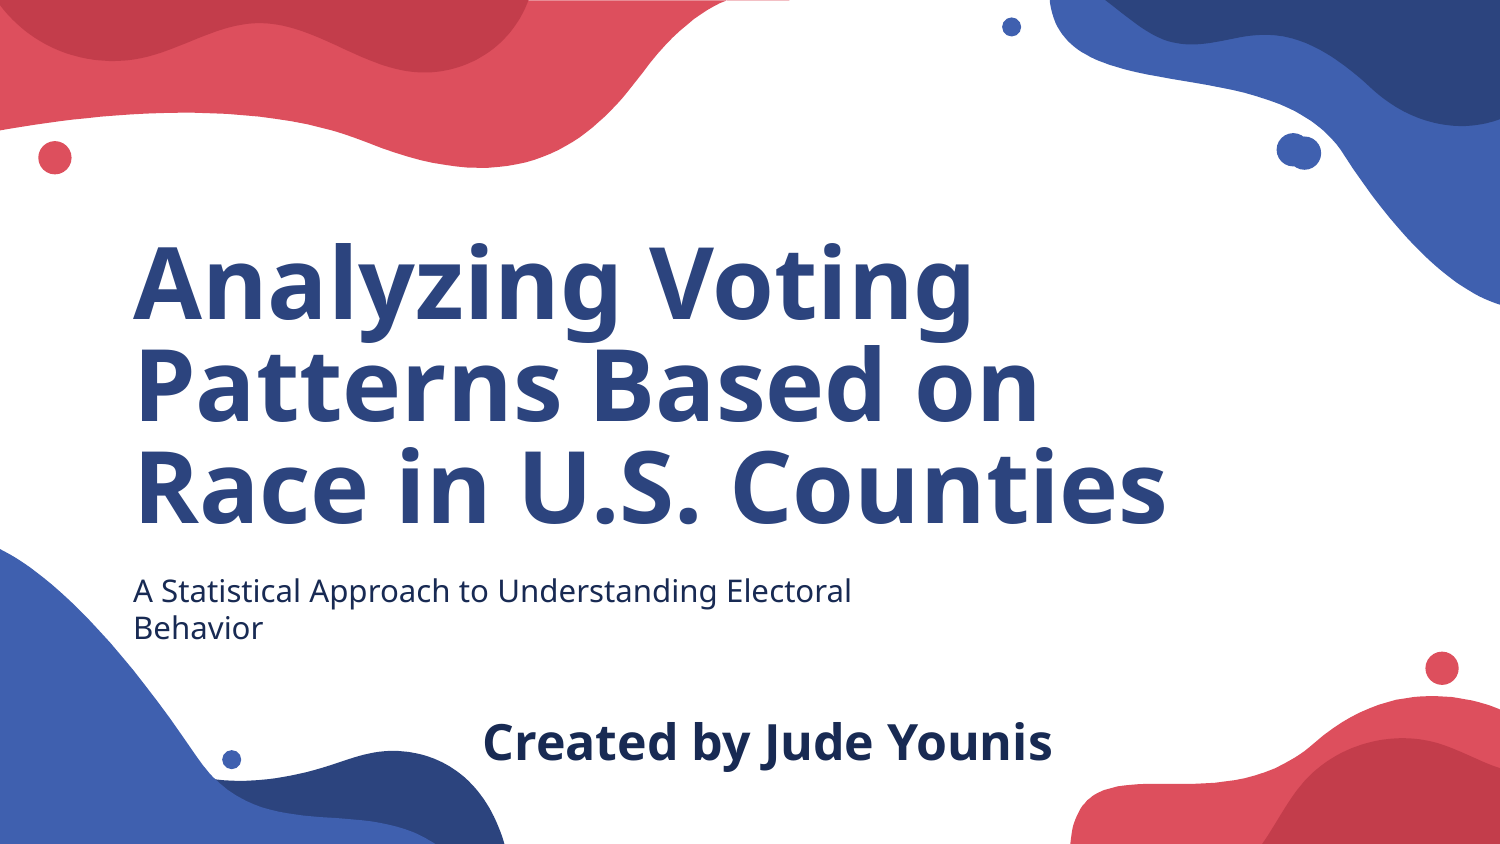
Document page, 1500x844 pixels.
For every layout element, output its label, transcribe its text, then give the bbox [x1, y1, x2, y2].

subtitle A Statistical Approach to Understanding Electoral Behavior [118, 578, 961, 639]
text_box [1276, 133, 1310, 167]
text_box Created by Jude Younis [467, 710, 1310, 771]
title Analyzing Voting Patterns Based on Race in U.S. Counties [118, 205, 1262, 576]
